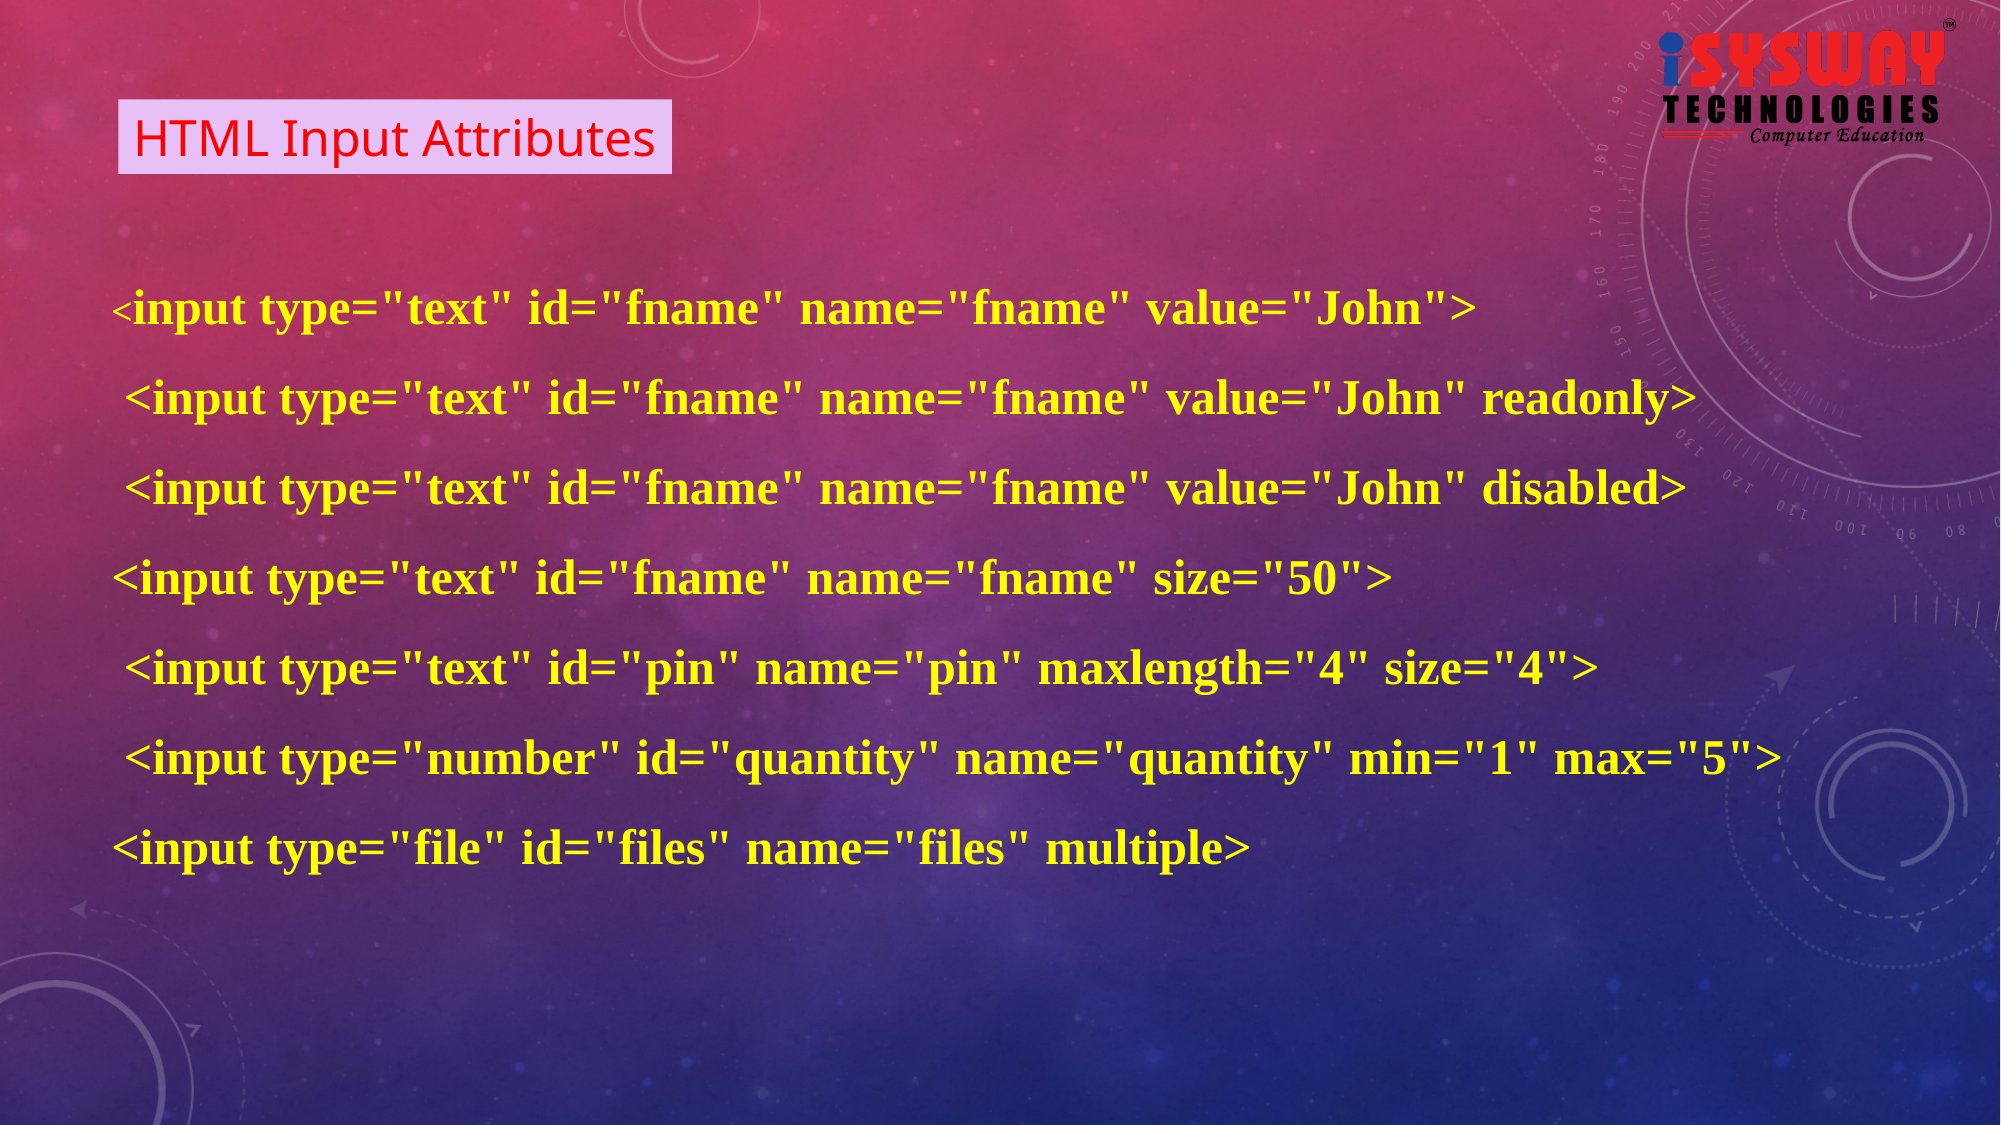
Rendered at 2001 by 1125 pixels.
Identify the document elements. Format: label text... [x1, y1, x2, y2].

text_box HTML Input Attributes [118, 99, 672, 174]
text_box <input type="text" id="fname" name="fname" value="John"> <input type="text" id="fname" name="fname" value="John" readonly> <input type="text" id="fname" name="fname" value="John" disabled> <input type="text" id="fname" name="fname" size="50"> <input type="text" id="pin" name="pin" maxlength="4" size="4"> <input type="number" id="quantity" name="quantity" min="1" max="5"> <input type="file" id="files" name="files" multiple> [96, 237, 1900, 882]
picture [0, 0, 2001, 1125]
